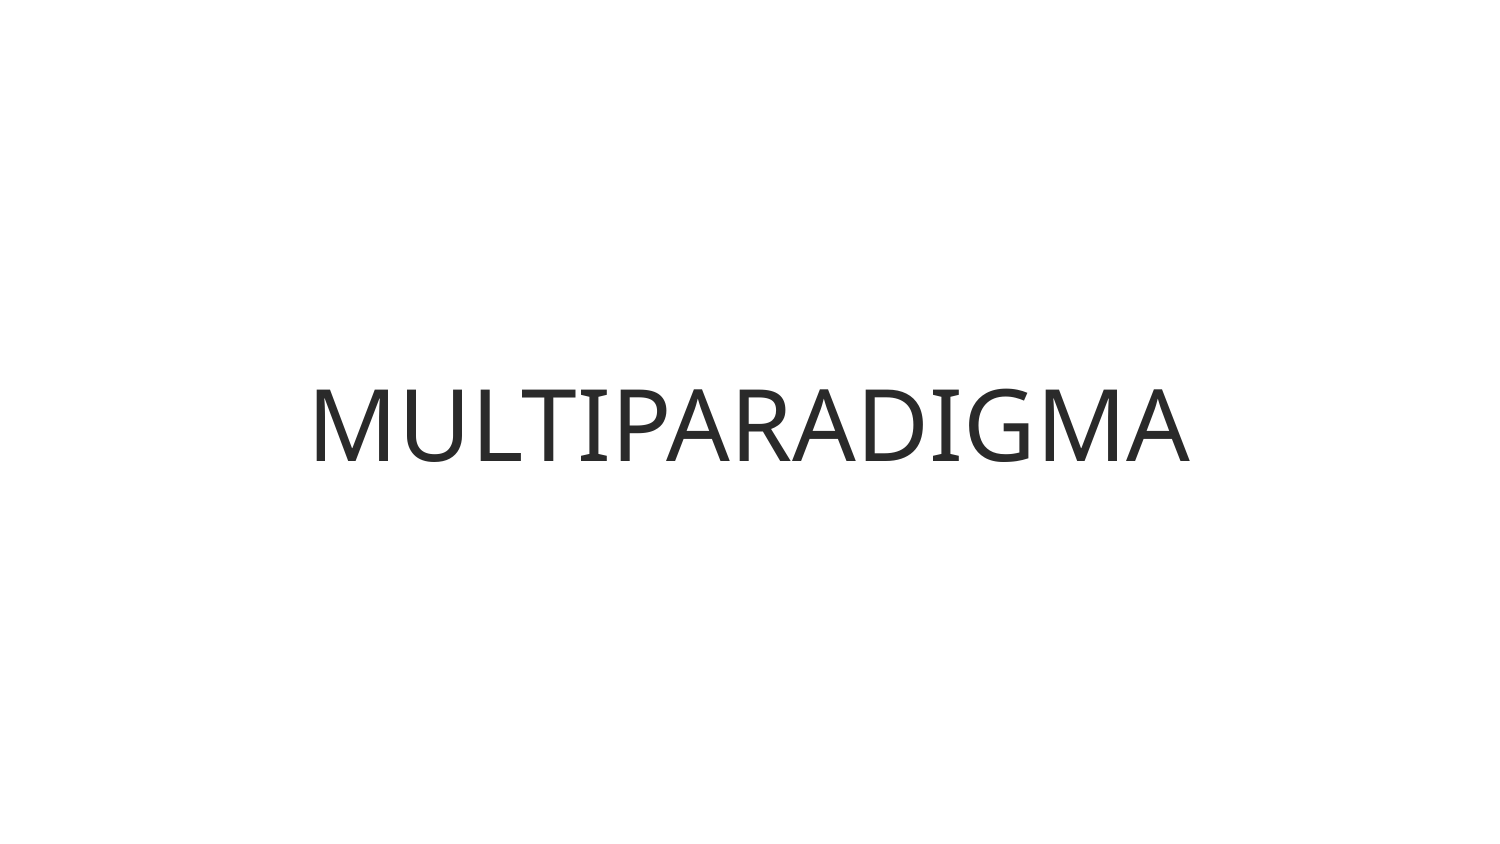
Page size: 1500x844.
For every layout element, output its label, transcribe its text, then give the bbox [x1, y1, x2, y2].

title MULTIPARADIGMA [227, 86, 1273, 758]
